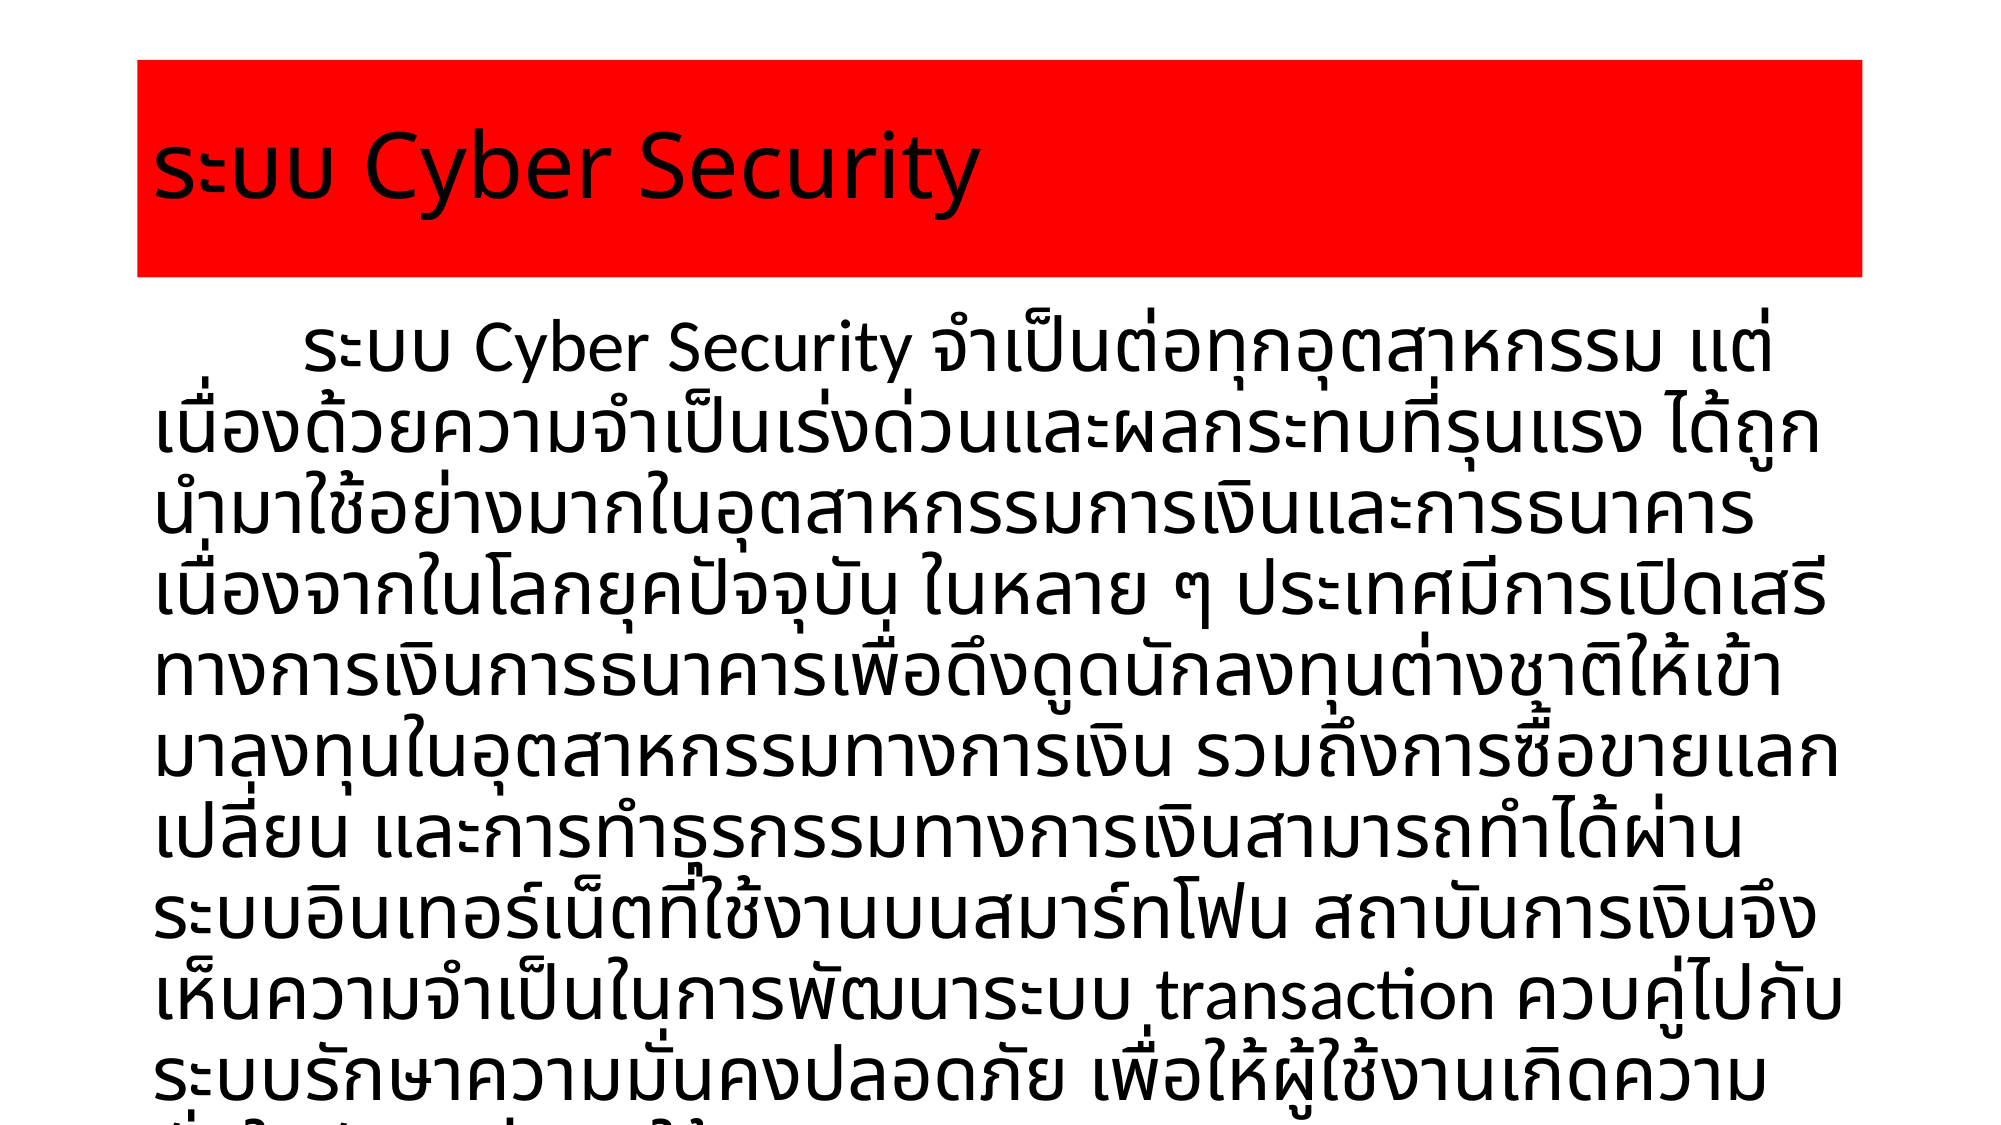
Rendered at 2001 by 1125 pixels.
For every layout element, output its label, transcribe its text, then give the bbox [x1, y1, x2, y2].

title ระบบ Cyber Security [137, 59, 1863, 278]
list ระบบ Cyber Security จำเป็นต่อทุกอุตสาหกรรม แต่เนื่องด้วยความจำเป็นเร่งด่วนและผลกระทบที่รุนแรง ได้ถูกนำมาใช้อย่างมากในอุตสาหกรรมการเงินและการธนาคาร เนื่องจากในโลกยุคปัจจุบัน ในหลาย ๆ ประเทศมีการเปิดเสรีทางการเงินการธนาคารเพื่อดึงดูดนักลงทุนต่างชาติให้เข้ามาลงทุนในอุตสาหกรรมทางการเงิน รวมถึงการซื้อขายแลกเปลี่ยน และการทำธุรกรรมทางการเงินสามารถทำได้ผ่านระบบอินเทอร์เน็ตที่ใช้งานบนสมาร์ทโฟน สถาบันการเงินจึงเห็นความจำเป็นในการพัฒนาระบบ transaction ควบคู่ไปกับระบบรักษาความมั่นคงปลอดภัย เพื่อให้ผู้ใช้งานเกิดความมั่นใจ อันจะส่งผลให้ e-commerce และ e-banking เติบโตในภาพรวม [137, 299, 1863, 1014]
